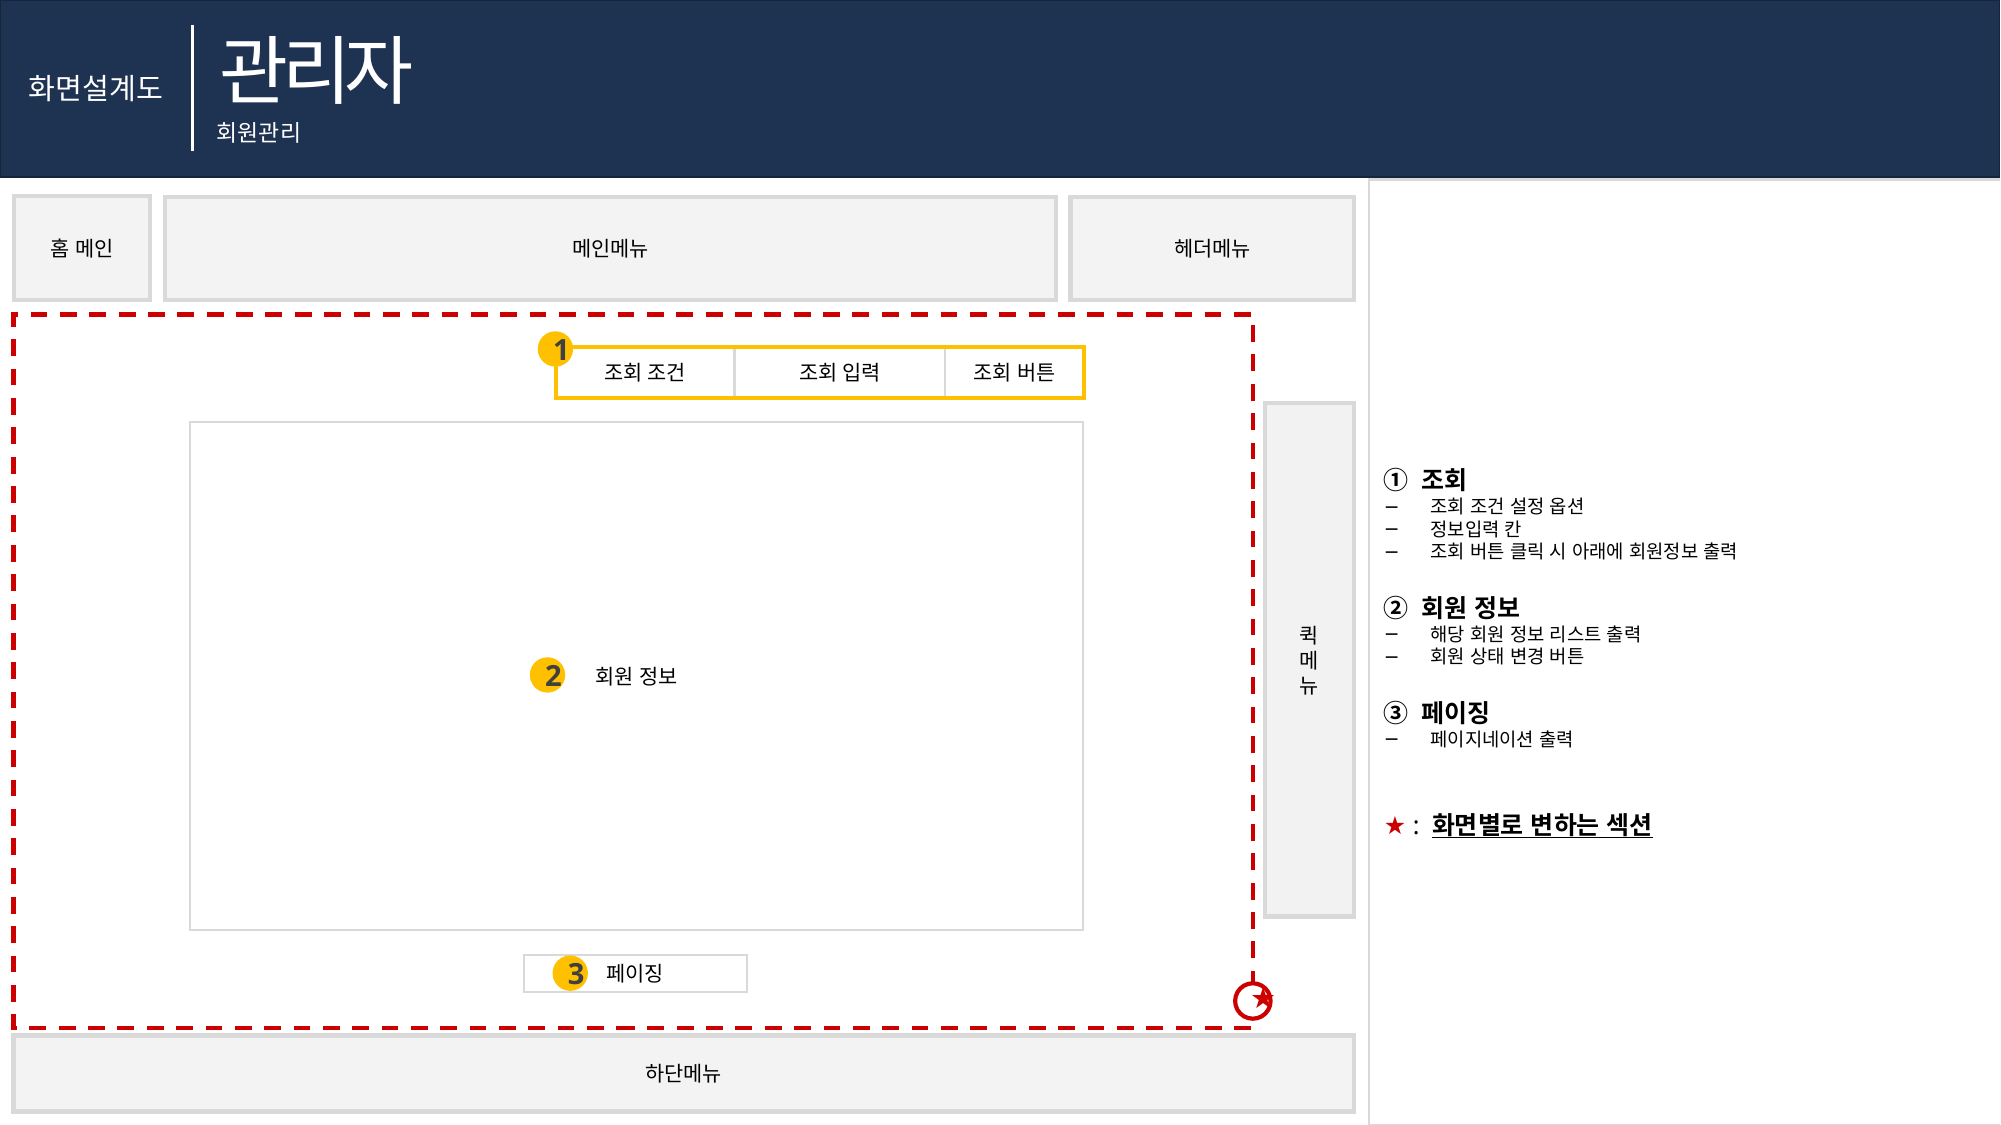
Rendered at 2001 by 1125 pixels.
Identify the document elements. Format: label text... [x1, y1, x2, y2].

text_box [0, 0, 2000, 178]
text_box [13, 313, 1254, 1029]
text_box ① 조회 조회 조건 설정 옵션 정보입력 칸 조회 버튼 클릭 시 아래에 회원정보 출력 ② 회원 정보 해당 회원 정보 리스트 출력 회원 상태 변경 버튼 ③ 페이징 페이지네이션 출력 ★ : 화면별로 변하는 섹션 [1368, 178, 2000, 1125]
text_box 퀵 메 뉴 [1264, 402, 1355, 918]
text_box 헤더메뉴 [1069, 196, 1355, 301]
text_box 화면설계도 [14, 62, 179, 113]
text_box 홈 메인 [13, 195, 151, 301]
text_box 회원관리 [201, 110, 317, 154]
text_box 하단메뉴 [12, 1034, 1355, 1113]
text_box 관리자 [204, 16, 429, 122]
text_box 메인메뉴 [164, 196, 1057, 301]
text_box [1235, 971, 1271, 1023]
